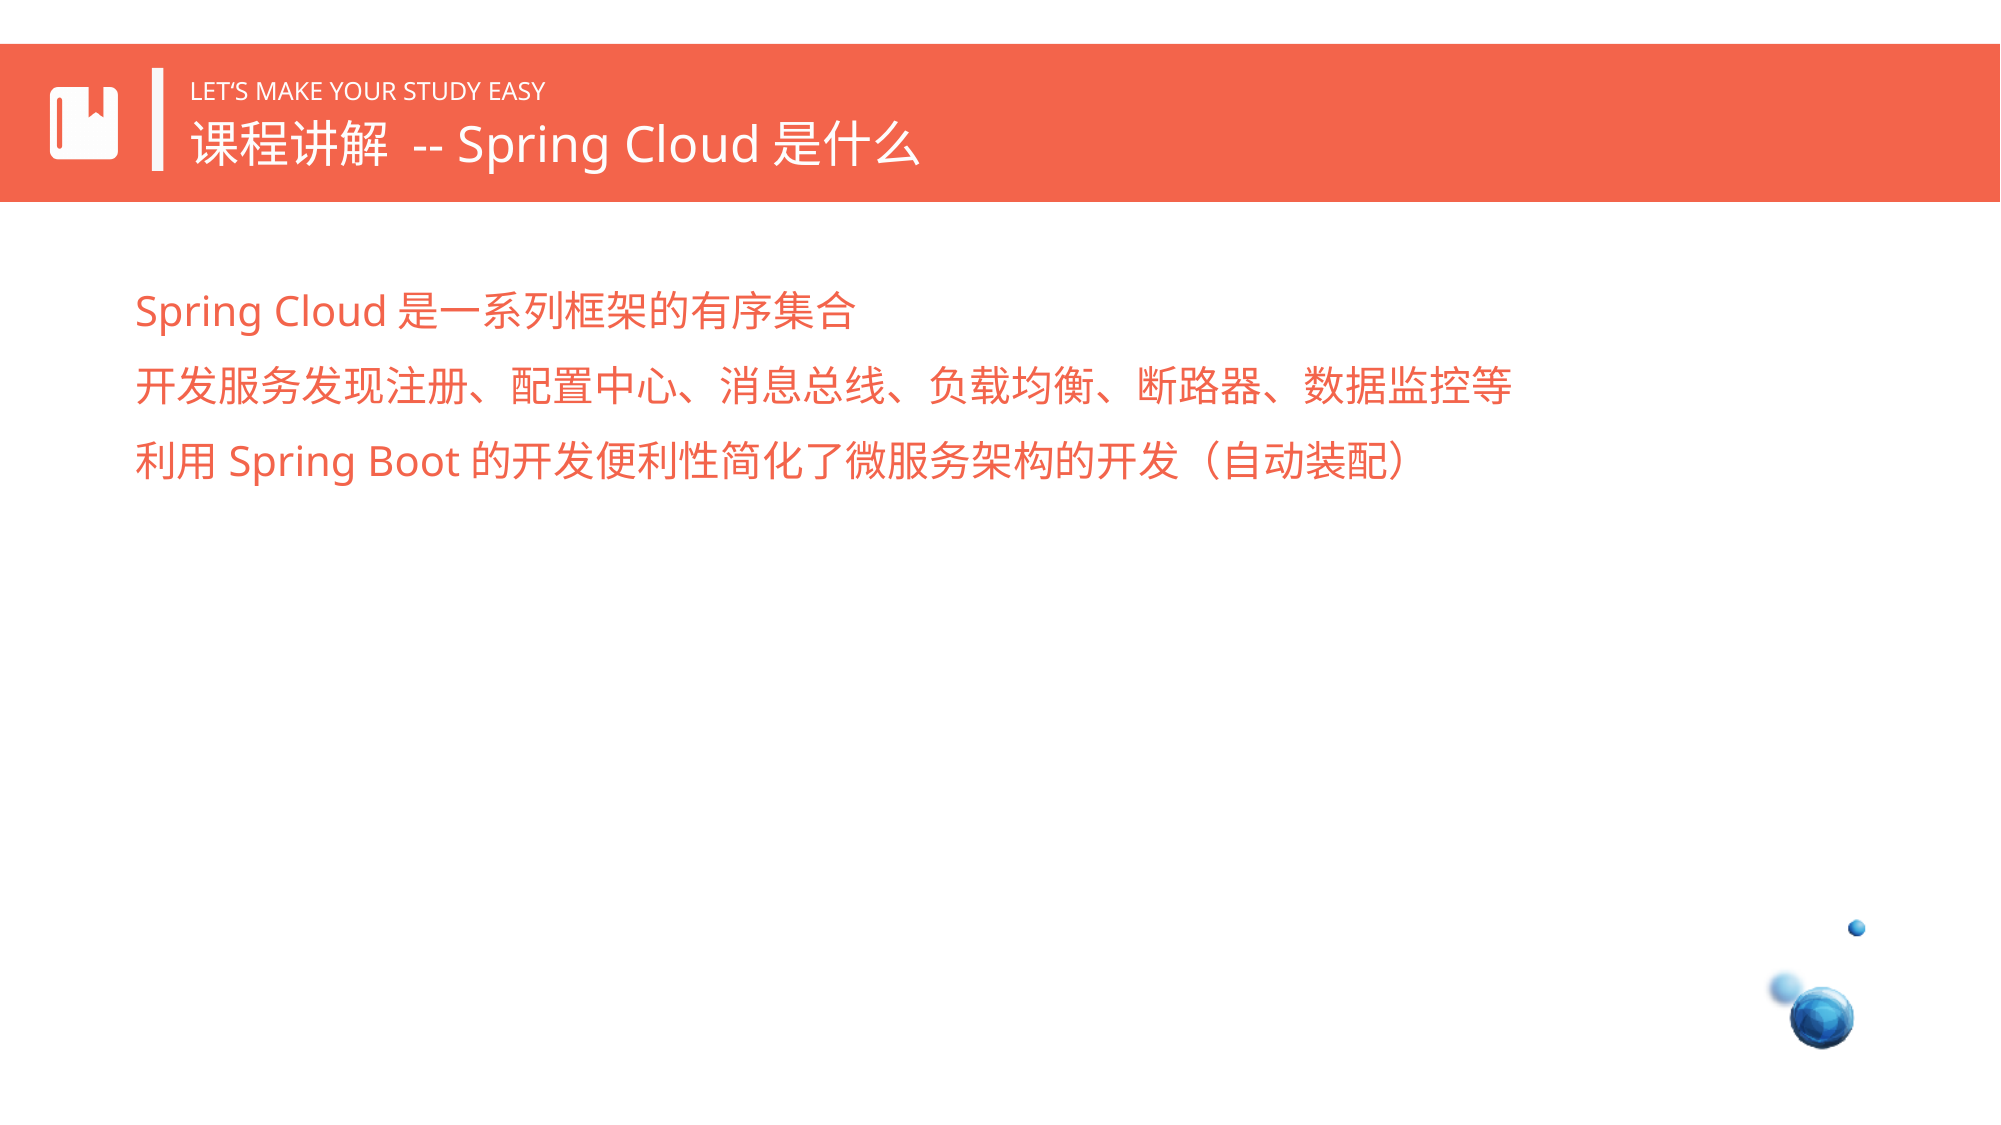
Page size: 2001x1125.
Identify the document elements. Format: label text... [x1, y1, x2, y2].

text_box 课程讲解 -- Spring Cloud是什么 [316, 117, 1326, 180]
text_box LET‘S MAKE YOUR STUDY EASY [316, 67, 893, 113]
picture [0, 0, 316, 253]
picture [1186, 542, 2000, 1125]
text_box Spring Cloud是一系列框架的有序集合 开发服务发现注册、配置中心、消息总线、负载均衡、断路器、数据监控等 利用Spring Boot的开发便利性简化了微服务架构的开发（自动装配） [120, 251, 1880, 492]
text_box [316, 43, 2000, 203]
